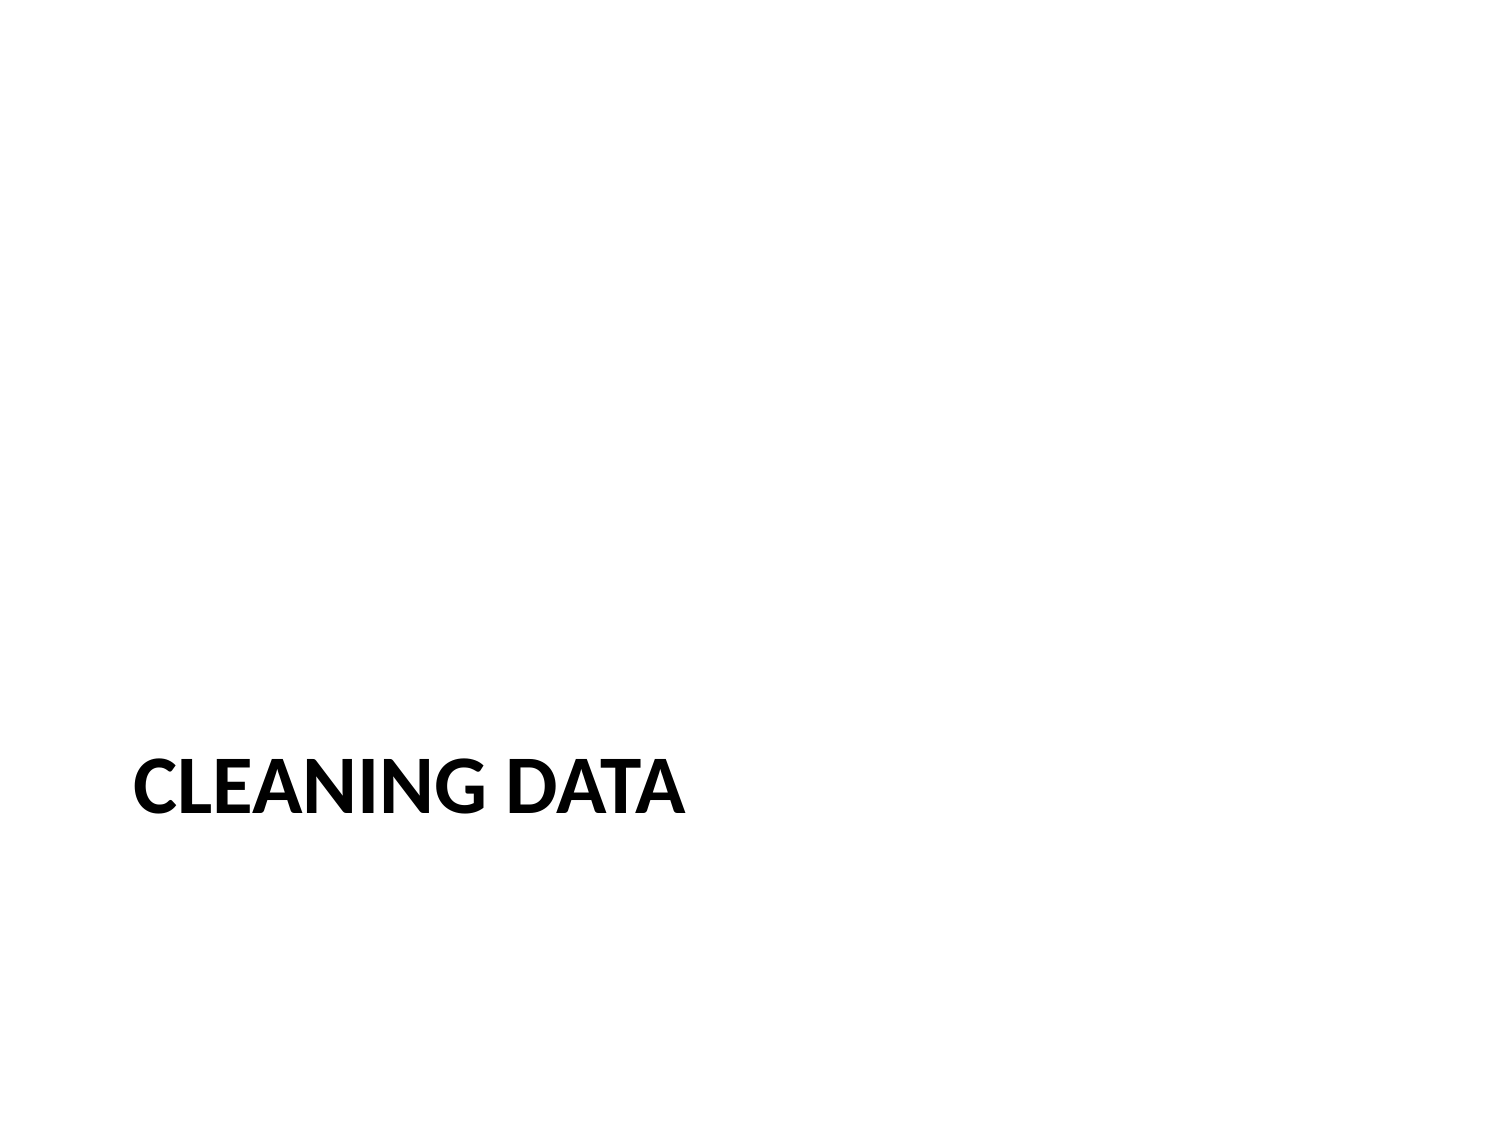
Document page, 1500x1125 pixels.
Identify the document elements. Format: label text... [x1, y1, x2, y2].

title Cleaning Data [118, 722, 1394, 947]
